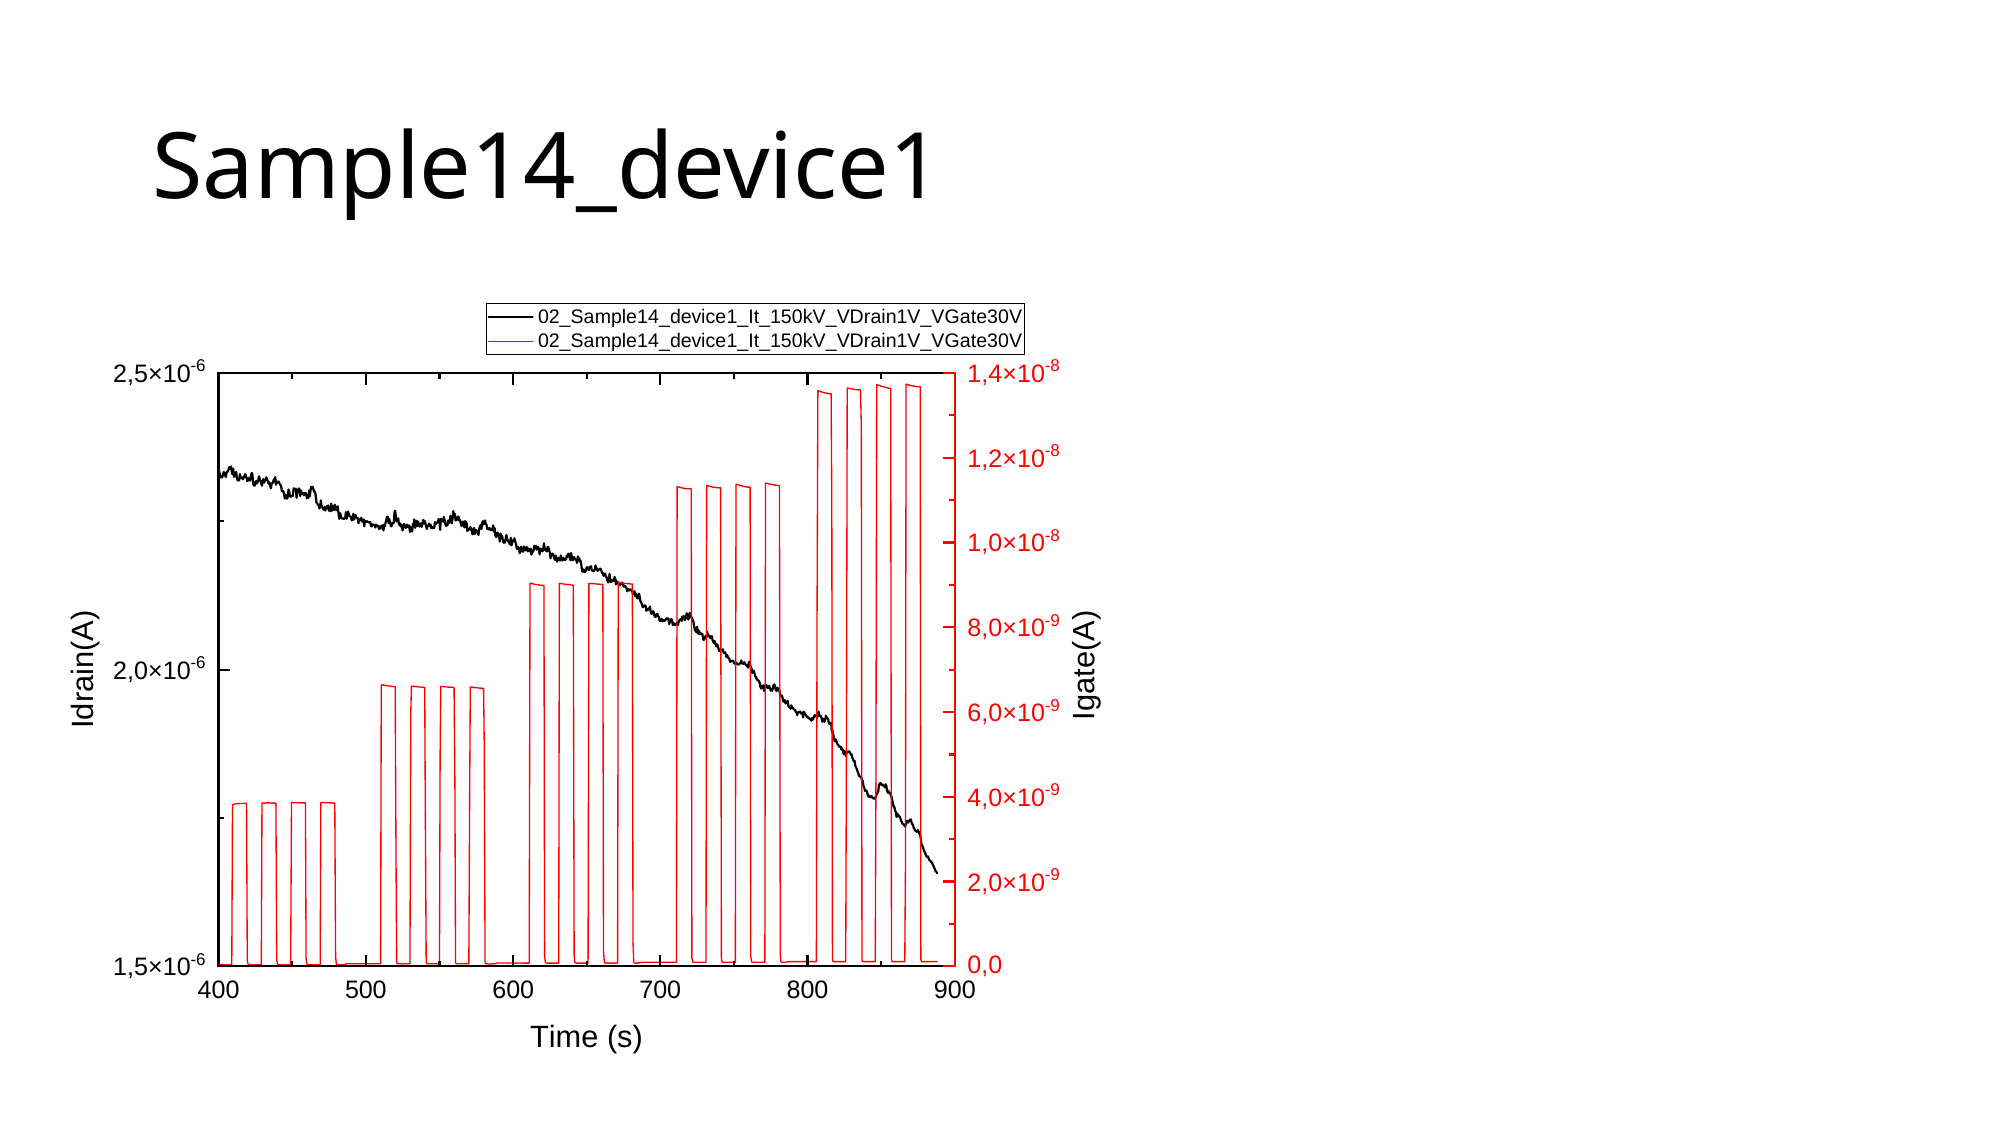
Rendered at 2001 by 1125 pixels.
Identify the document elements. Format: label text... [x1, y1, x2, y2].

title Sample14_device1 [137, 59, 1863, 278]
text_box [25, 277, 1106, 1105]
